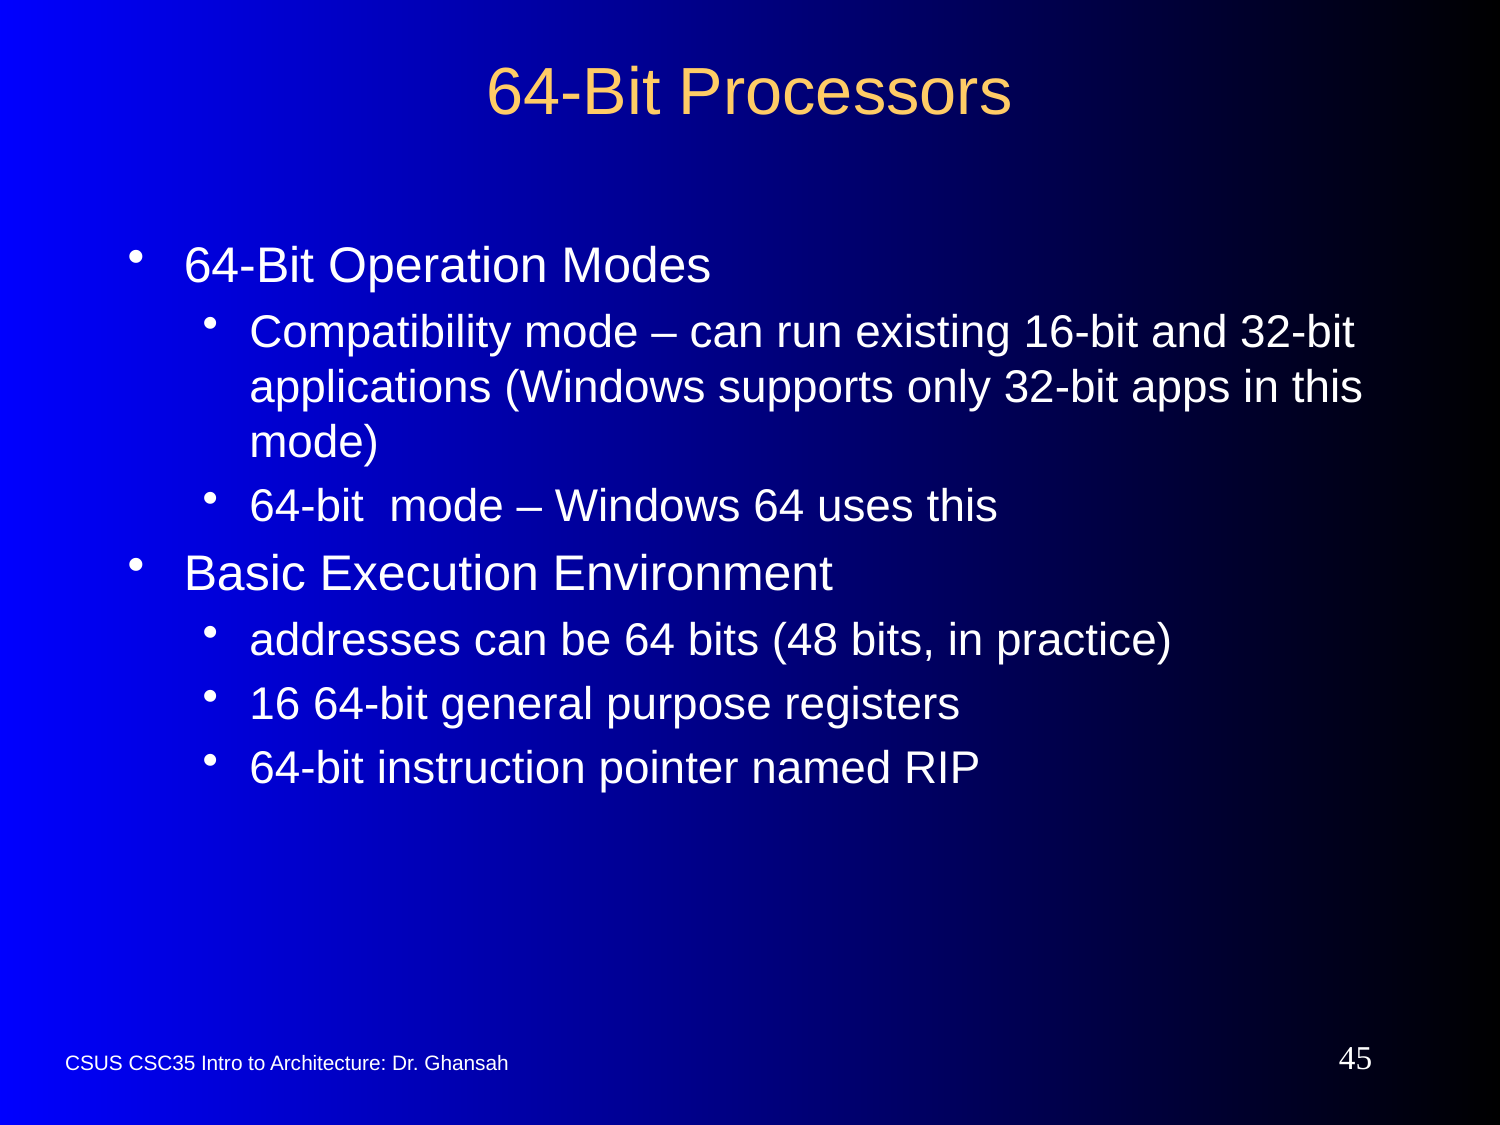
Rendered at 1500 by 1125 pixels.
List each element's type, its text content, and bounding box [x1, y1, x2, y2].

title 64-Bit Processors [112, 37, 1388, 138]
slide_number 45 [1224, 1025, 1388, 1088]
footer CSUS CSC35 Intro to Architecture: Dr. Ghansah [50, 1037, 825, 1088]
list 64-Bit Operation Modes Compatibility mode – can run existing 16-bit and 32-bit applications (Windows supports only 32-bit apps in this mode) 64-bit mode – Windows 64 uses this Basic Execution Environment addresses can be 64 bits (48 bits, in practice) 16 64-bit general purpose registers 64-bit instruction pointer named RIP [112, 224, 1388, 925]
